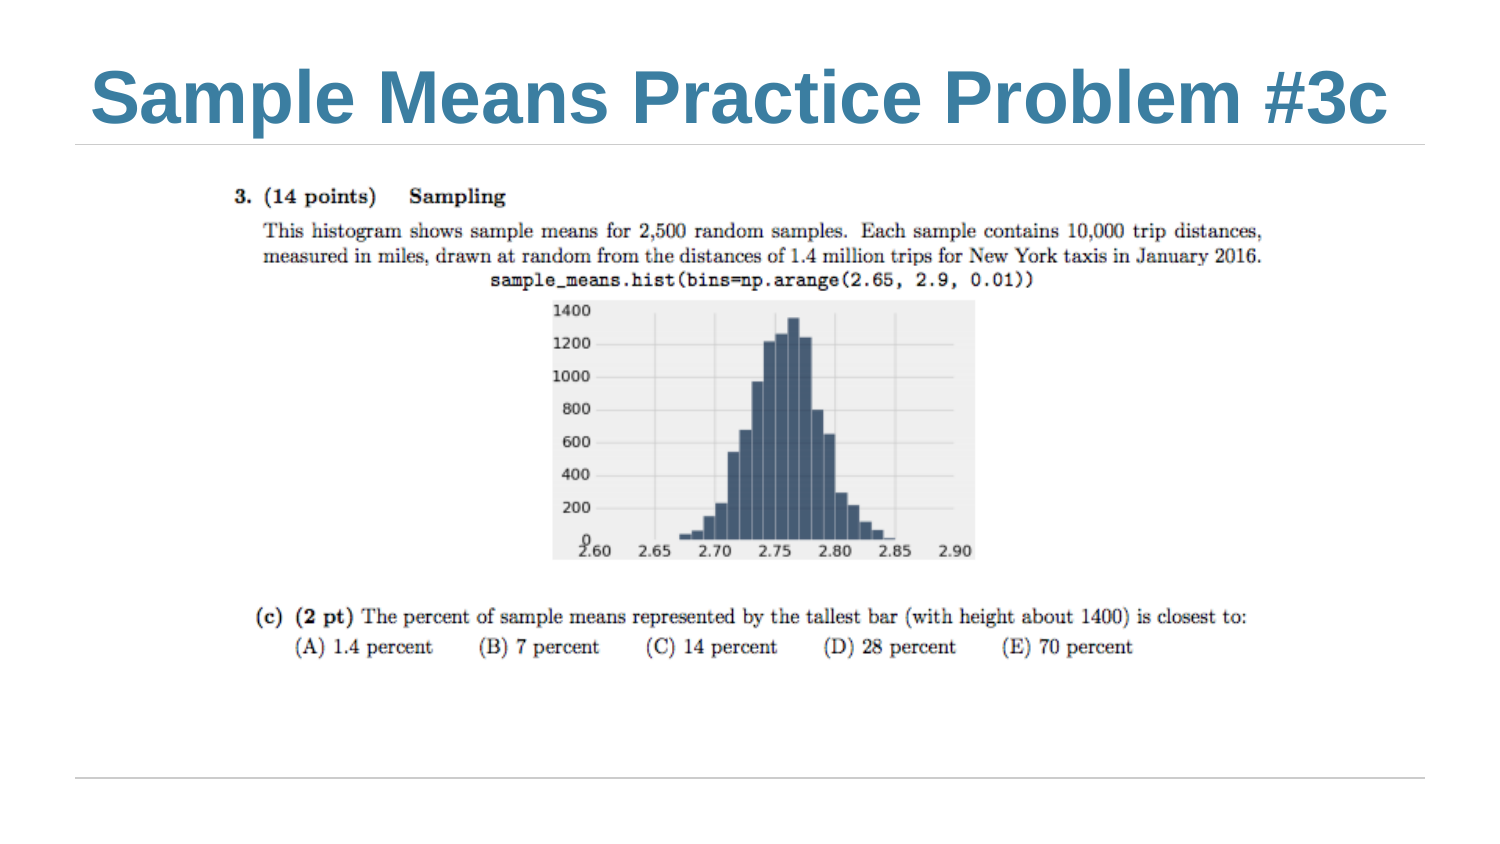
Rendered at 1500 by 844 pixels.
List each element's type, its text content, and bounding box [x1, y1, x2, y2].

picture [244, 595, 1256, 668]
picture [221, 168, 1279, 571]
title Sample Means Practice Problem #3c [75, 33, 1472, 145]
